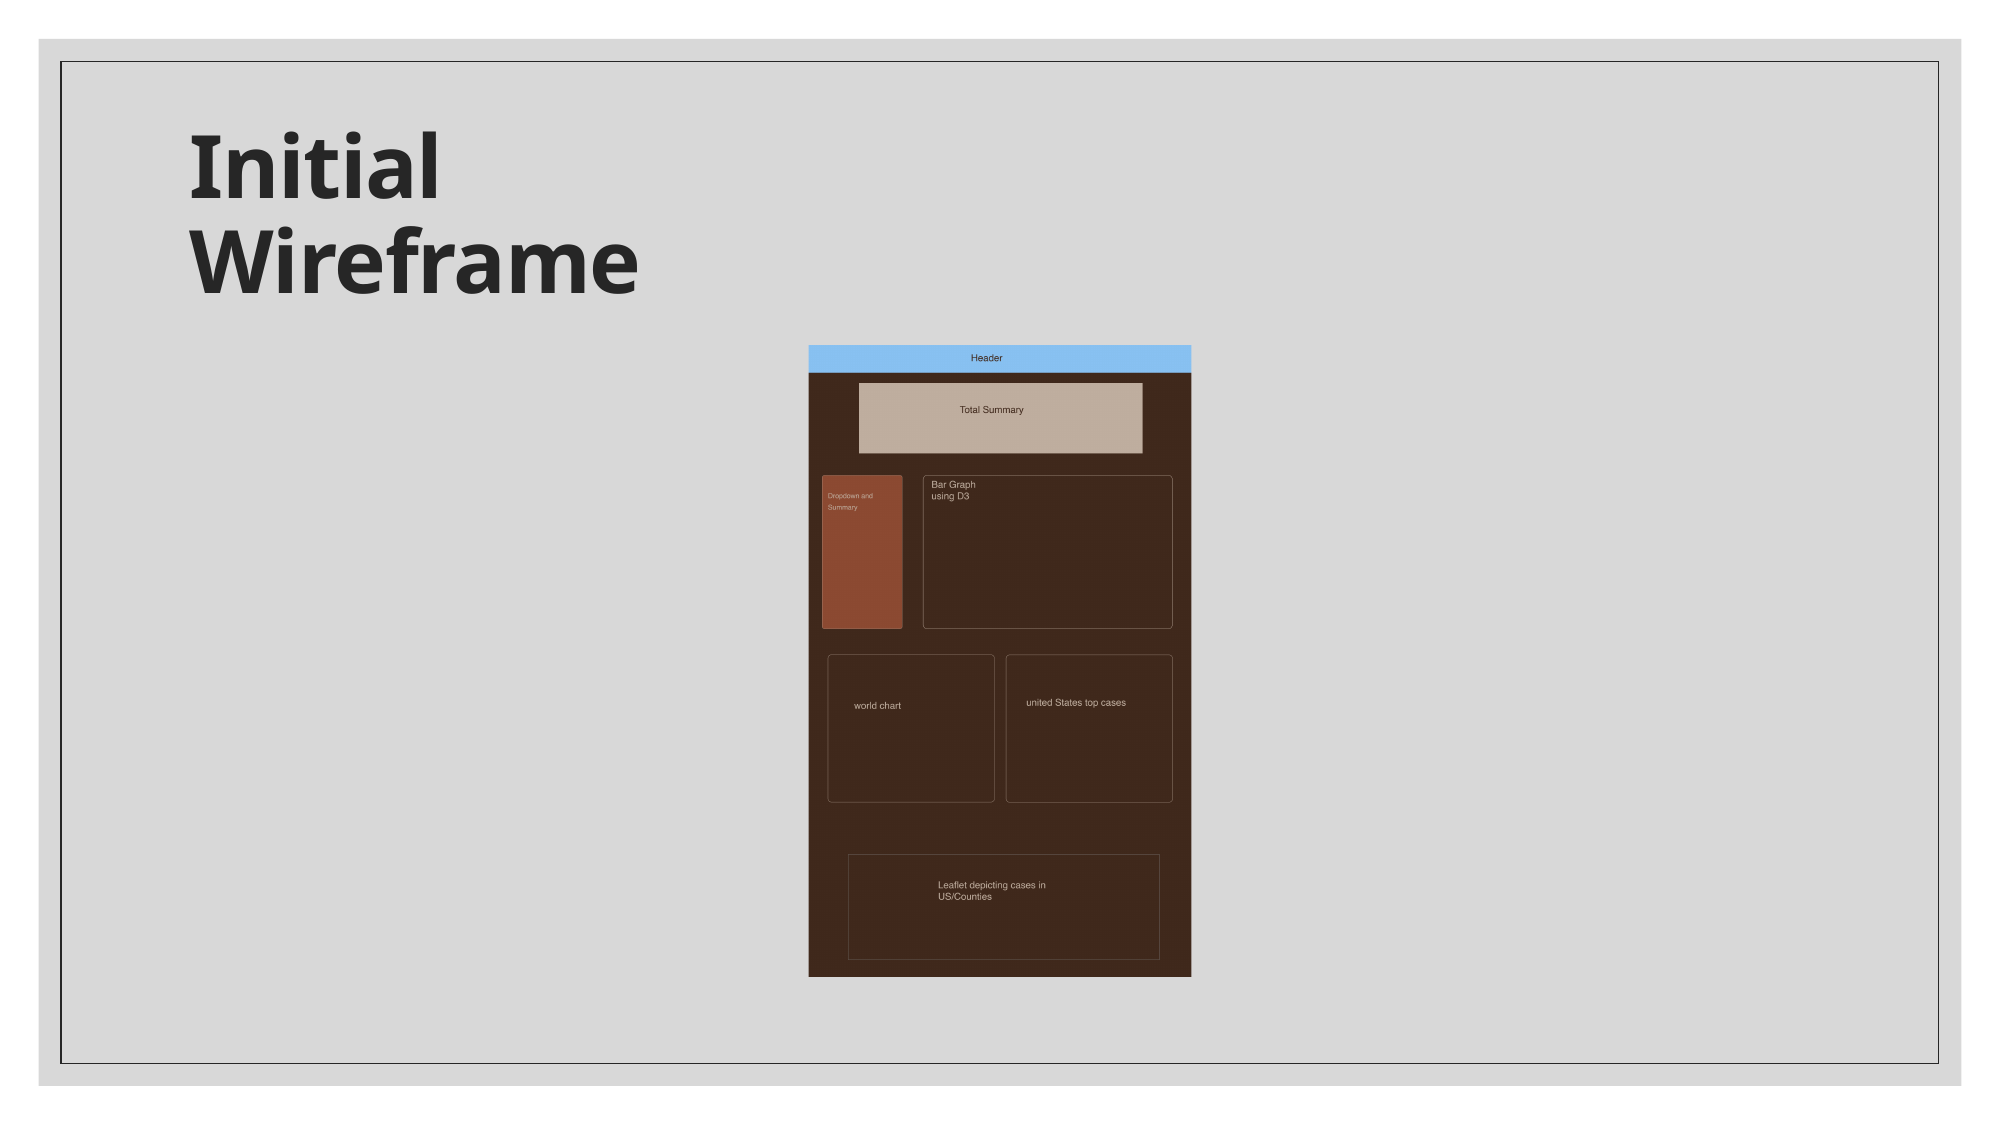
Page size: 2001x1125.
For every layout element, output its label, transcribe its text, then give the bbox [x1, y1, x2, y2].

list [808, 344, 1192, 977]
title Initial Wireframe [174, 105, 1825, 331]
